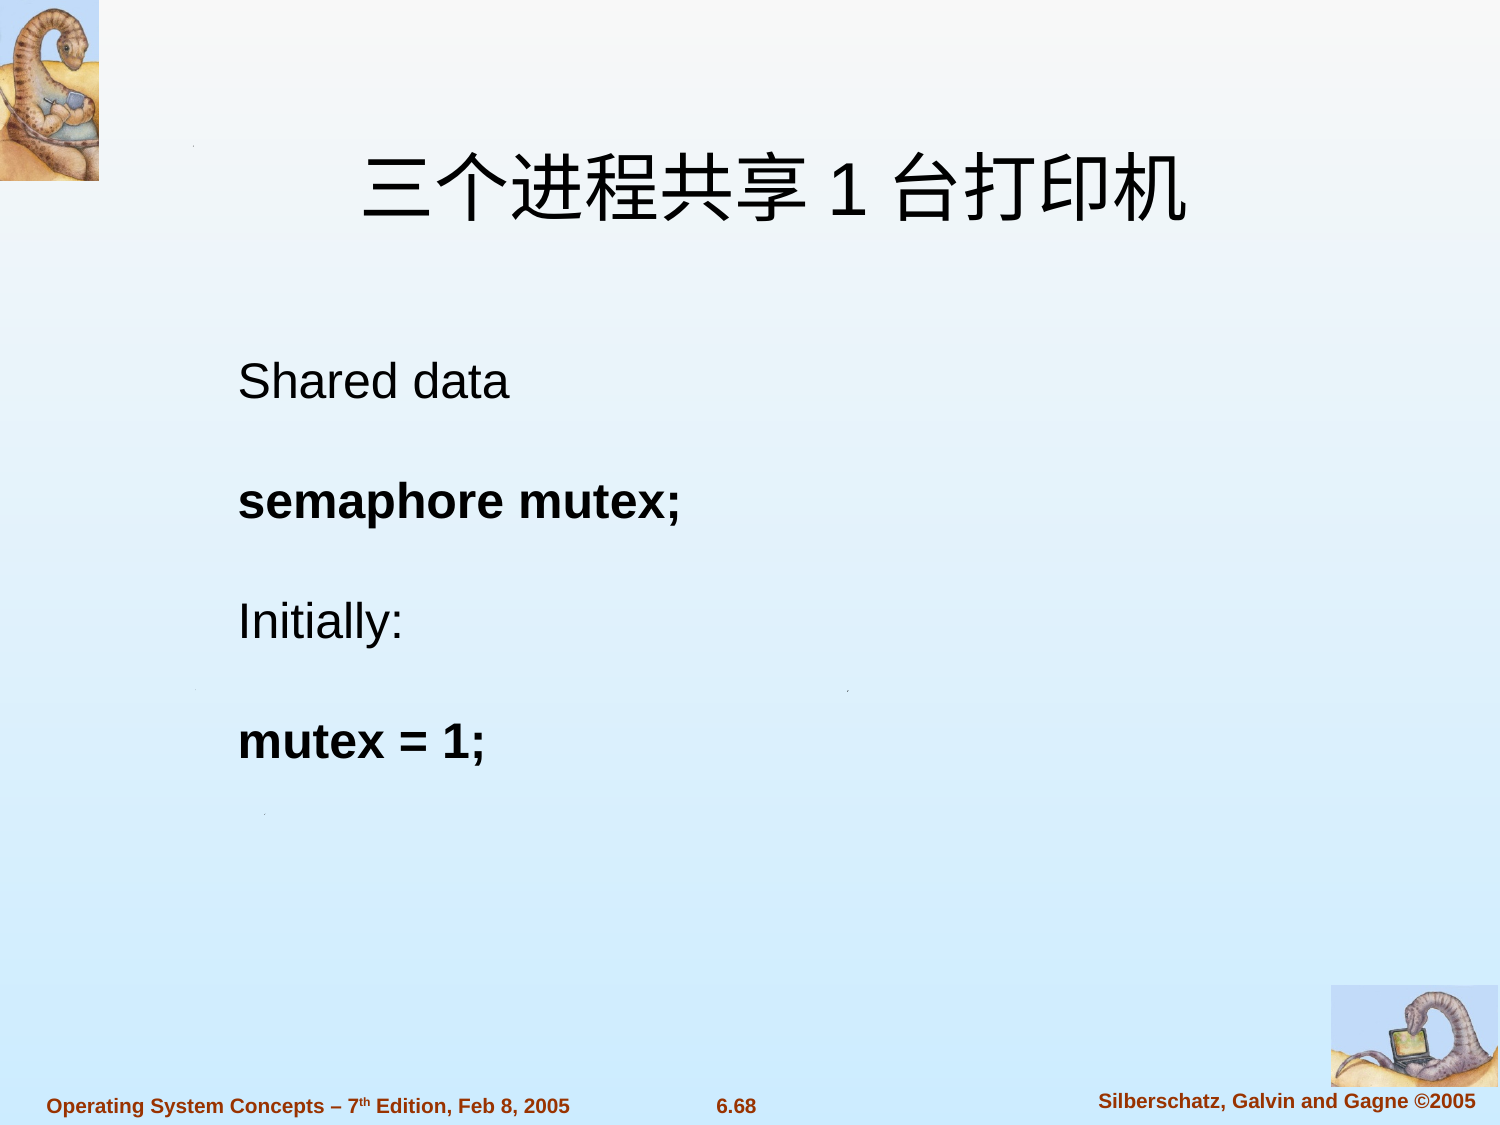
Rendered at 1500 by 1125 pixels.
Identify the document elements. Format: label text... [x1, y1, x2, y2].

picture [1331, 985, 1498, 1087]
title 三个进程共享1台打印机 [344, 99, 1222, 239]
picture [0, 0, 99, 181]
list Shared data semaphore mutex; Initially: mutex = 1; [222, 341, 1376, 910]
